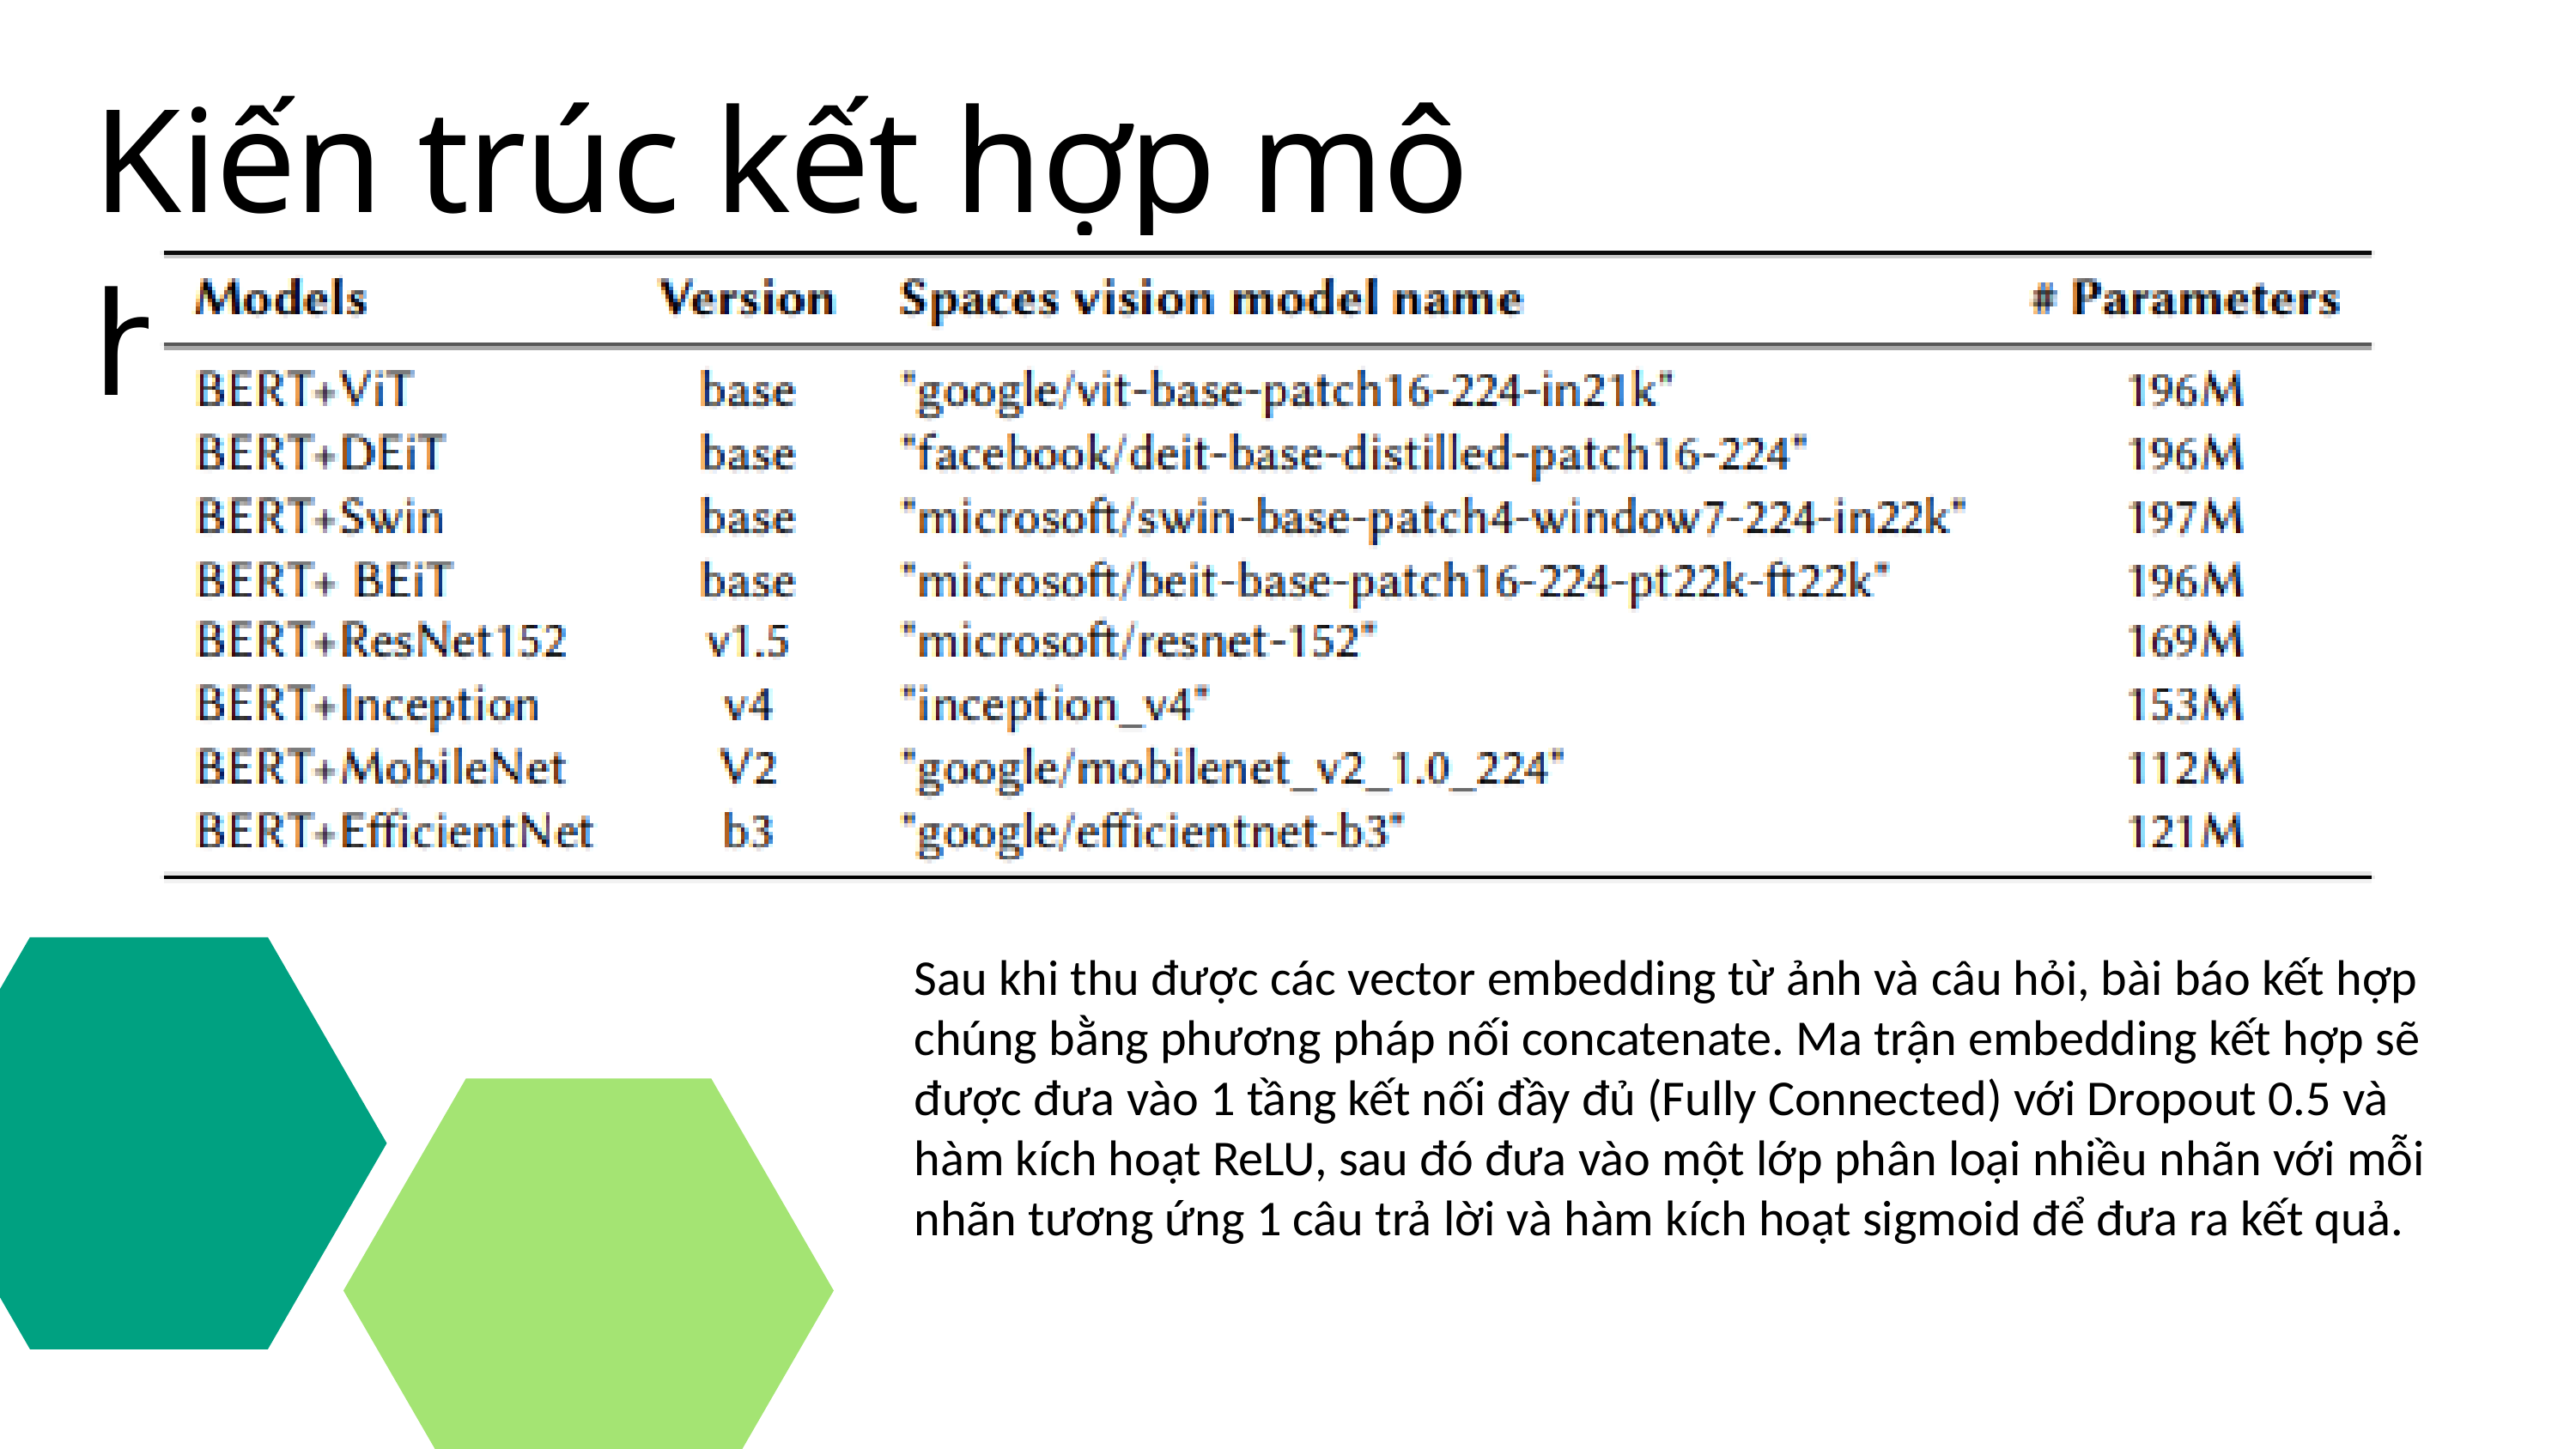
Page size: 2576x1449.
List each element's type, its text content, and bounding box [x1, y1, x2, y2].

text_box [0, 937, 387, 1349]
text_box Kiến trúc kết hợp mô hình [94, 58, 1771, 424]
picture [149, 234, 2396, 900]
text_box Sau khi thu được các vector embedding từ ảnh và câu hỏi, bài báo kết hợp chúng bằng phương pháp nối concatenate. Ma trận embedding kết hợp sẽ được đưa vào 1 tầng kết nối đầy đủ (Fully Connected) với Dropout 0.5 và hàm kích hoạt ReLU, sau đó đưa vào một lớp phân loại nhiều nhãn với mỗi nhãn tương ứng 1 câu trả lời và hàm kích hoạt sigmoid để đưa ra kết quả. [901, 938, 2501, 1252]
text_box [343, 1077, 835, 1449]
